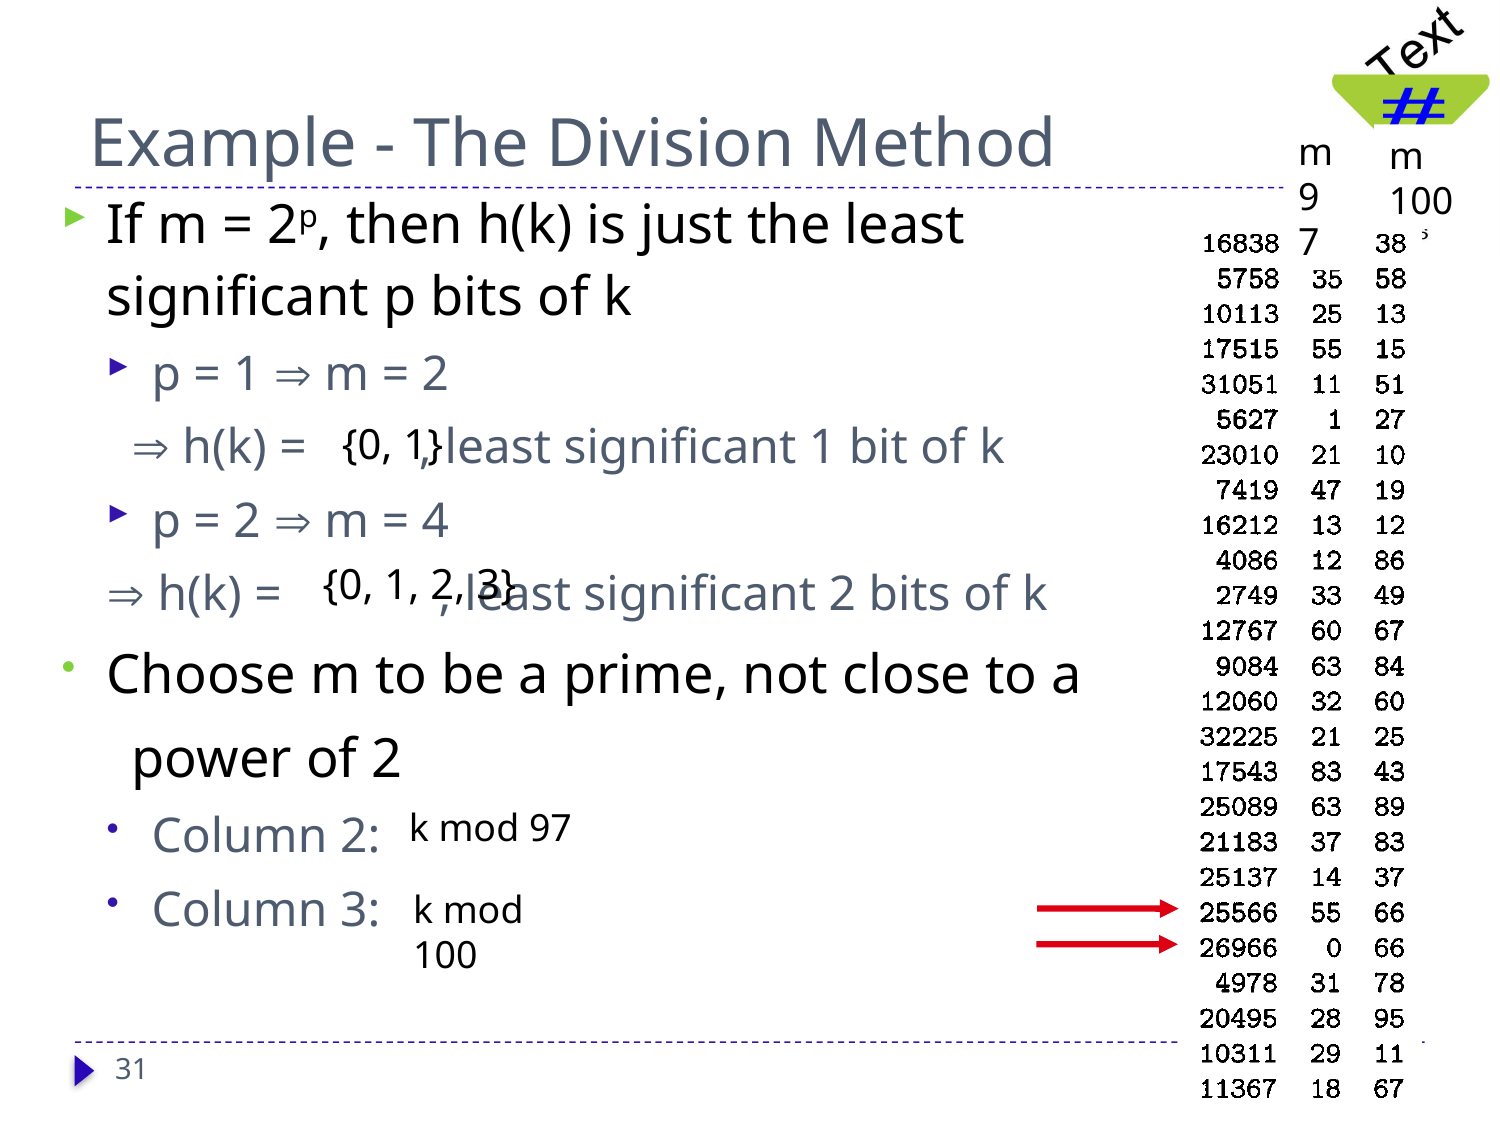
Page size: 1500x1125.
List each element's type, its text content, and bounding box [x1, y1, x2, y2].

list If m = 2p, then h(k) is just the least significant p bits of k p = 1  m = 2  h(k) = , least significant 1 bit of k p = 2  m = 4  h(k) = , least significant 2 bits of k Choose m to be a prime, not close to a power of 2 Column 2: Column 3: [46, 175, 1137, 1008]
text_box [1037, 902, 1173, 915]
text_box {0, 1, 2, 3} [307, 550, 542, 616]
text_box m 100 [1374, 124, 1477, 230]
text_box k mod 100 [398, 878, 604, 984]
slide_number 31 [100, 1042, 426, 1103]
text_box [1036, 938, 1173, 951]
text_box m97 [1283, 120, 1356, 193]
title Example - The Division Method [75, 24, 1425, 188]
text_box {0, 1} [327, 410, 459, 475]
text_box k mod 97 [394, 796, 587, 857]
picture [1179, 0, 1500, 1125]
